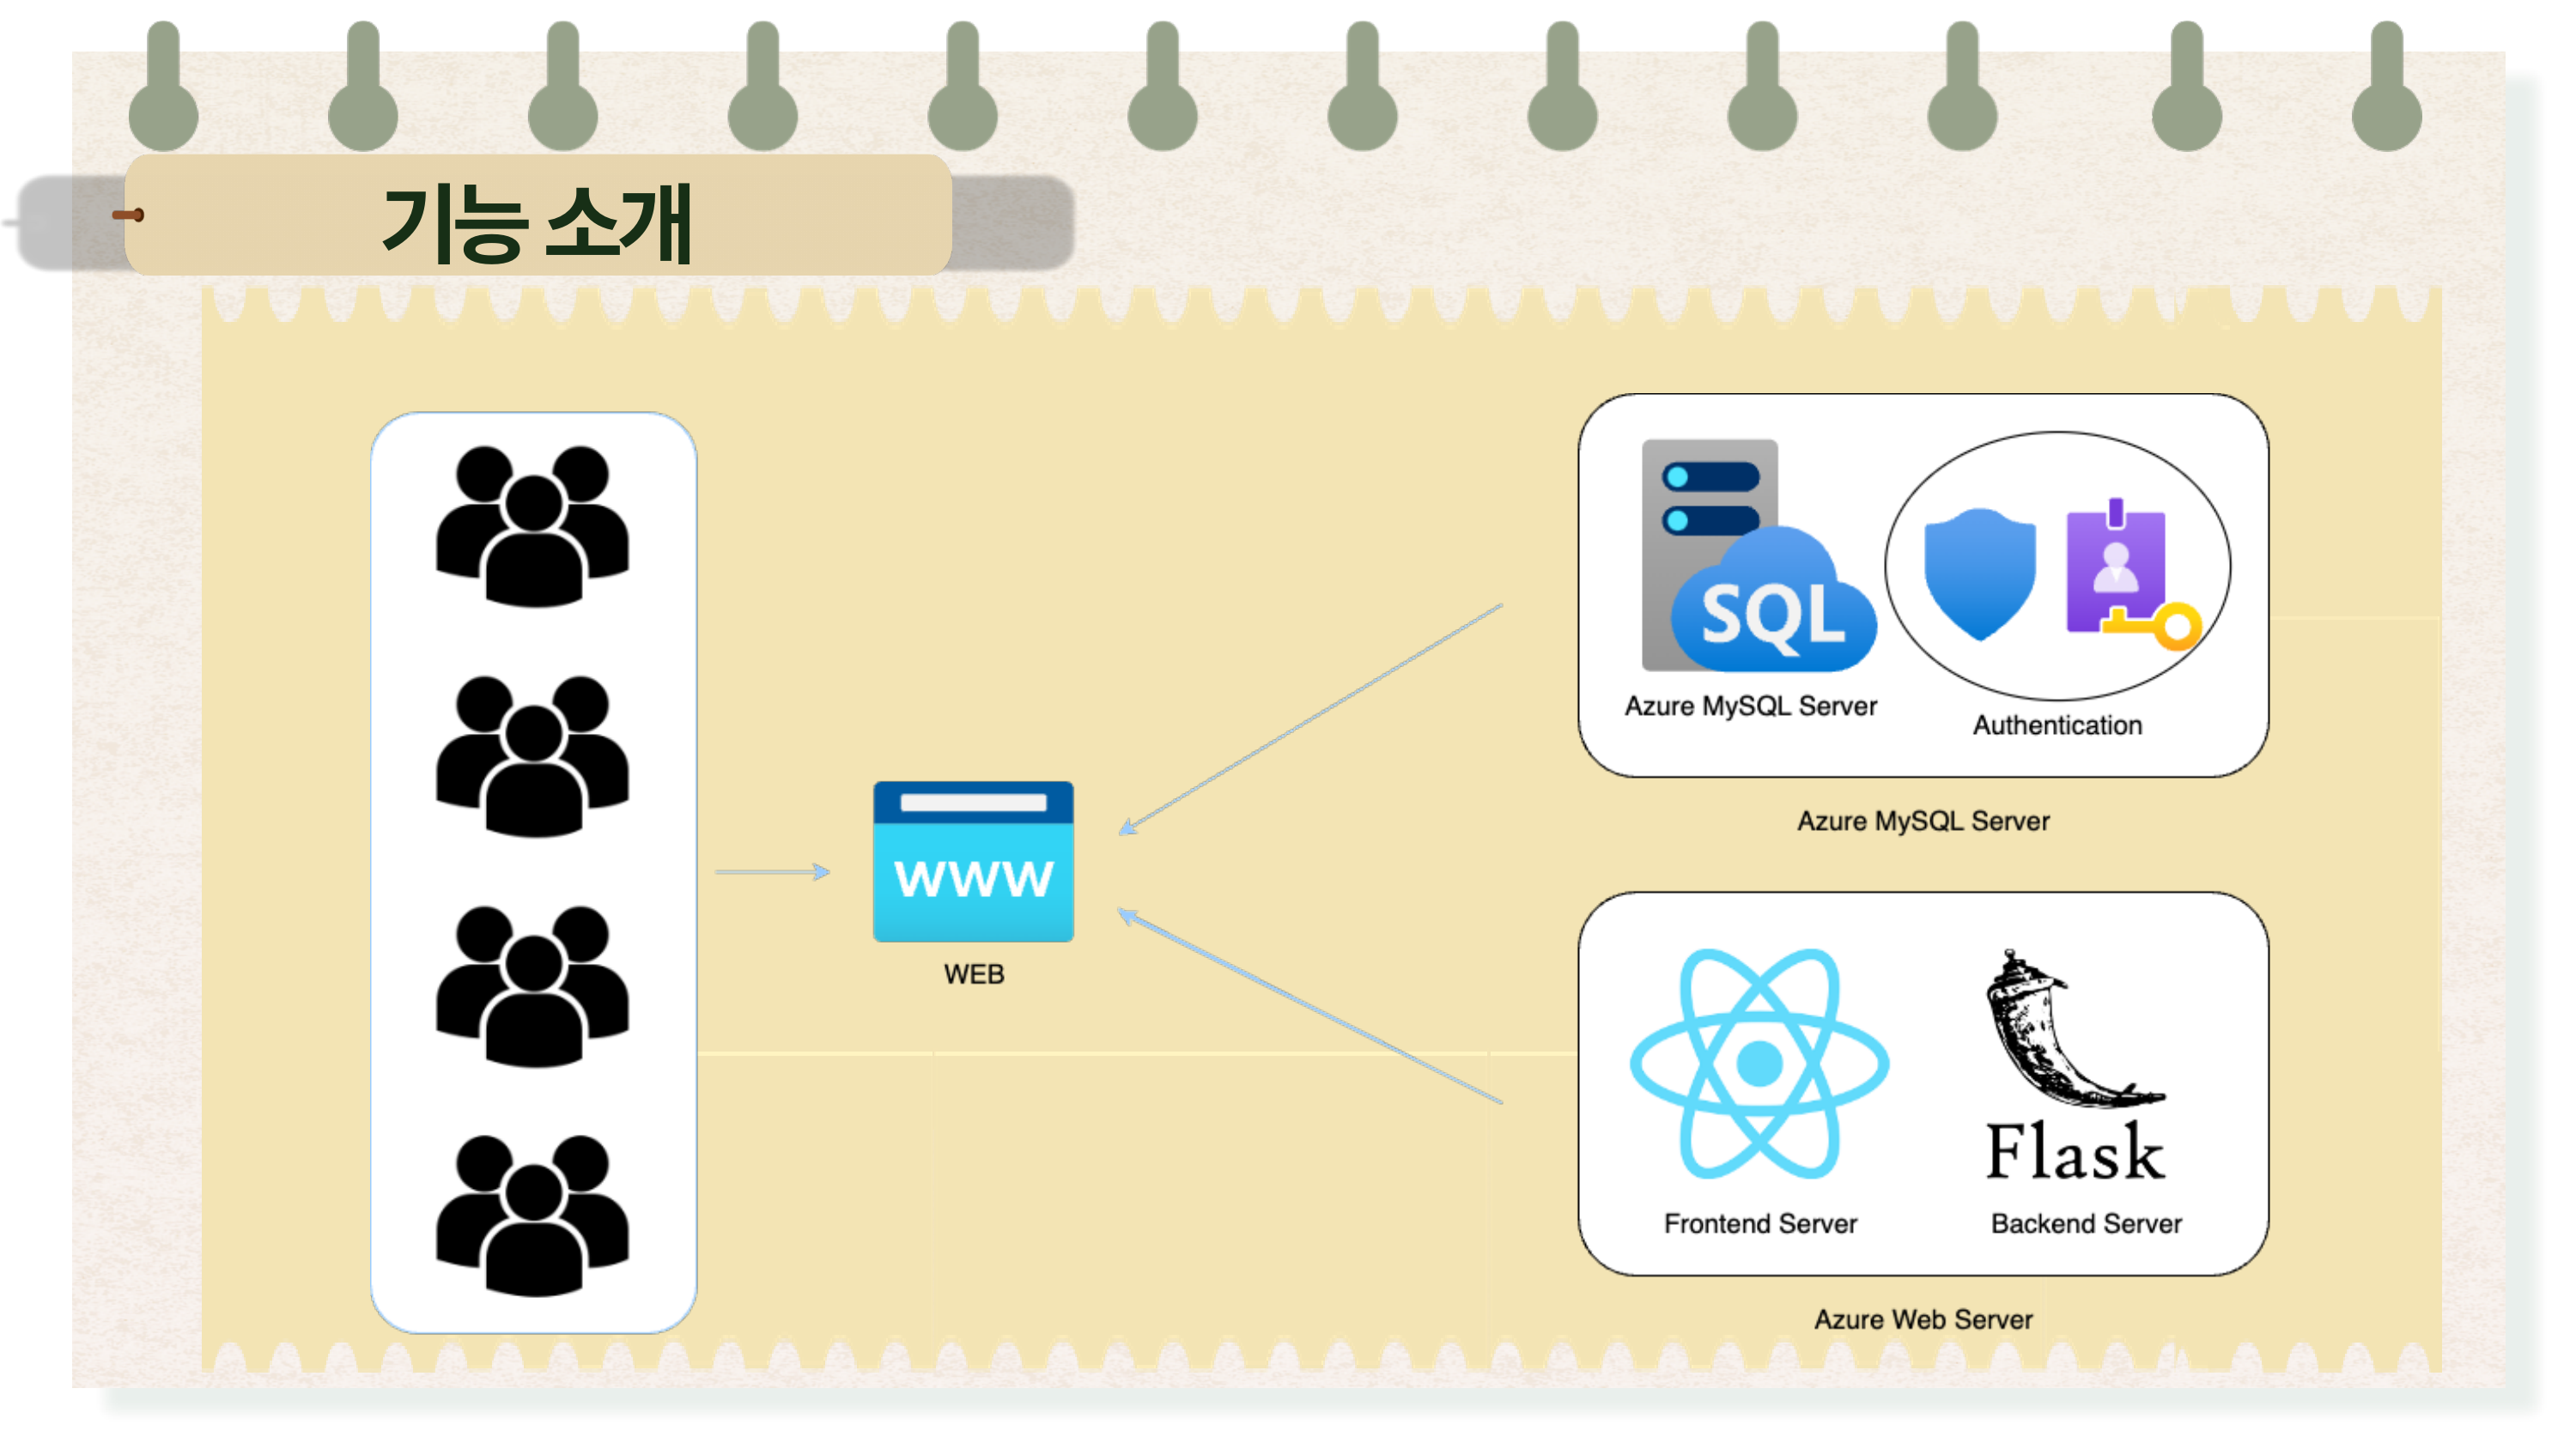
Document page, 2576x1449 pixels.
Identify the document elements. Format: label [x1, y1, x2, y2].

picture [0, 0, 2576, 1449]
text_box [0, 100, 1379, 344]
picture [201, 285, 2442, 1373]
text_box [72, 21, 2506, 1390]
